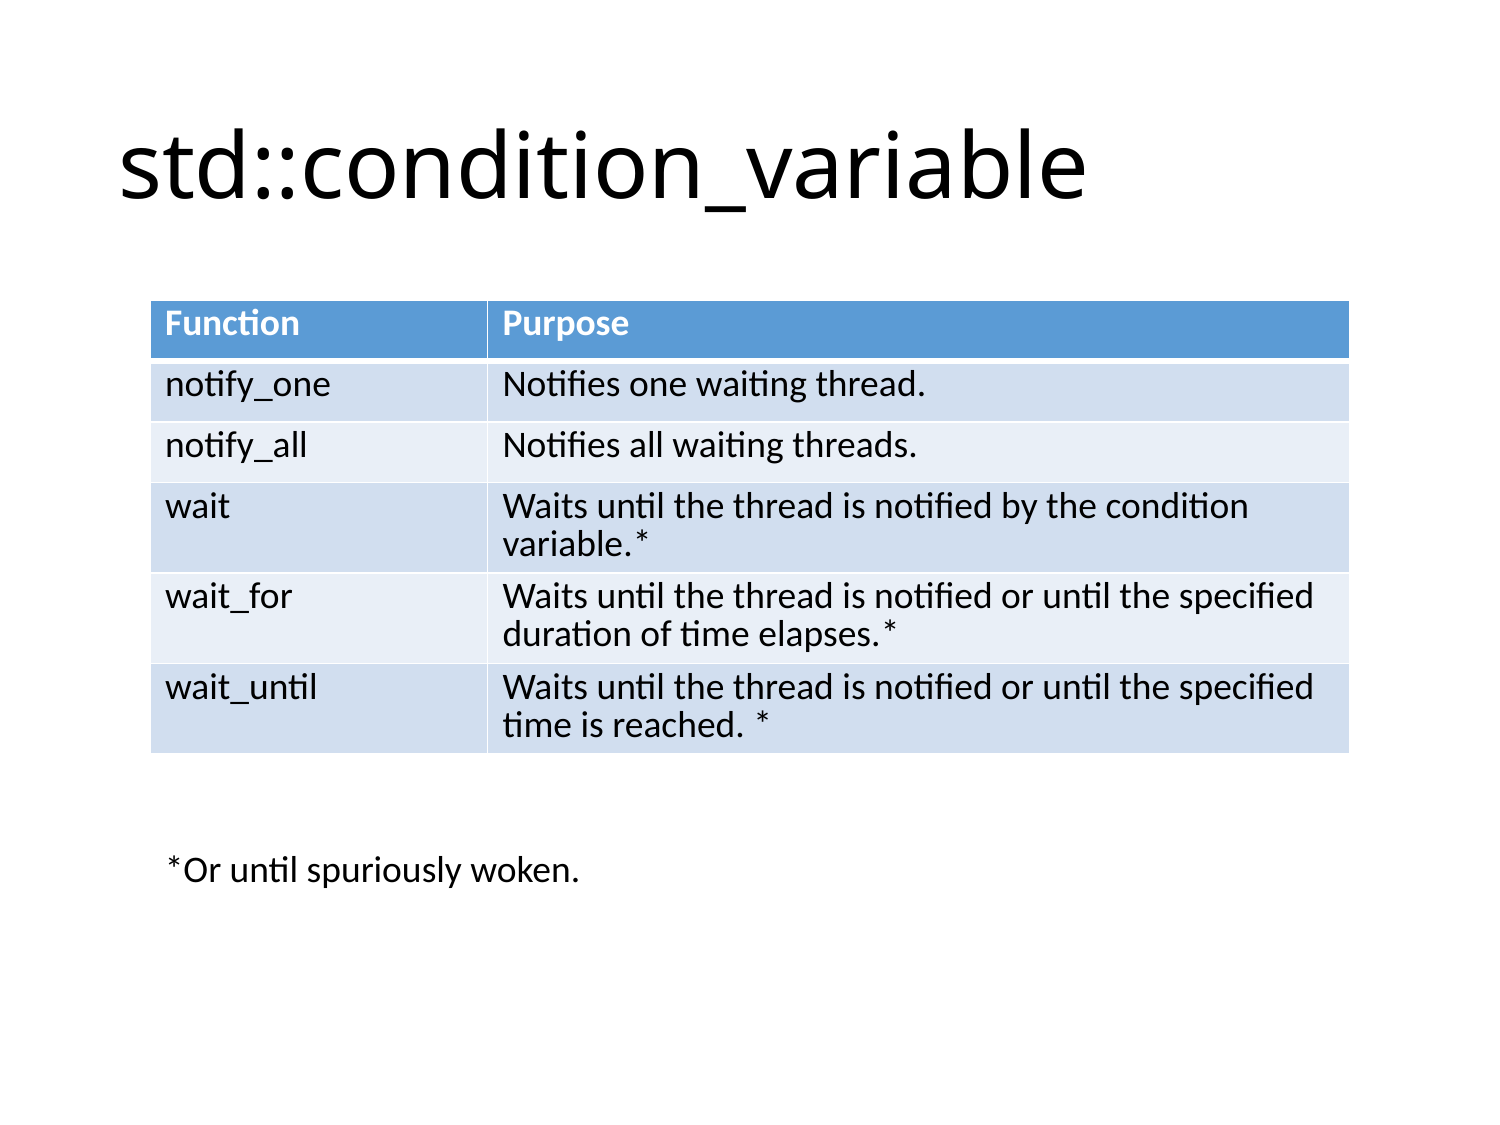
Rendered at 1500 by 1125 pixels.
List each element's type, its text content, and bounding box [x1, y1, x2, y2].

title std::condition_variable [103, 59, 1397, 278]
table_cell Notifies one waiting thread. [488, 364, 1349, 421]
table_cell wait [151, 483, 487, 572]
table_cell notify_all [151, 423, 487, 482]
table_cell Waits until the thread is notified or until the specified time is reached. * [488, 664, 1349, 753]
text_box *Or until spuriously woken. [149, 837, 1350, 898]
table_cell notify_one [151, 364, 487, 421]
table_cell Waits until the thread is notified or until the specified duration of time elapses.* [488, 574, 1349, 663]
table_cell Waits until the thread is notified by the condition variable.* [488, 483, 1349, 572]
table_header Function [151, 301, 487, 358]
table_cell wait_for [151, 574, 487, 663]
table_header Purpose [488, 301, 1349, 358]
table_cell wait_until [151, 664, 487, 753]
table_cell Notifies all waiting threads. [488, 423, 1349, 482]
